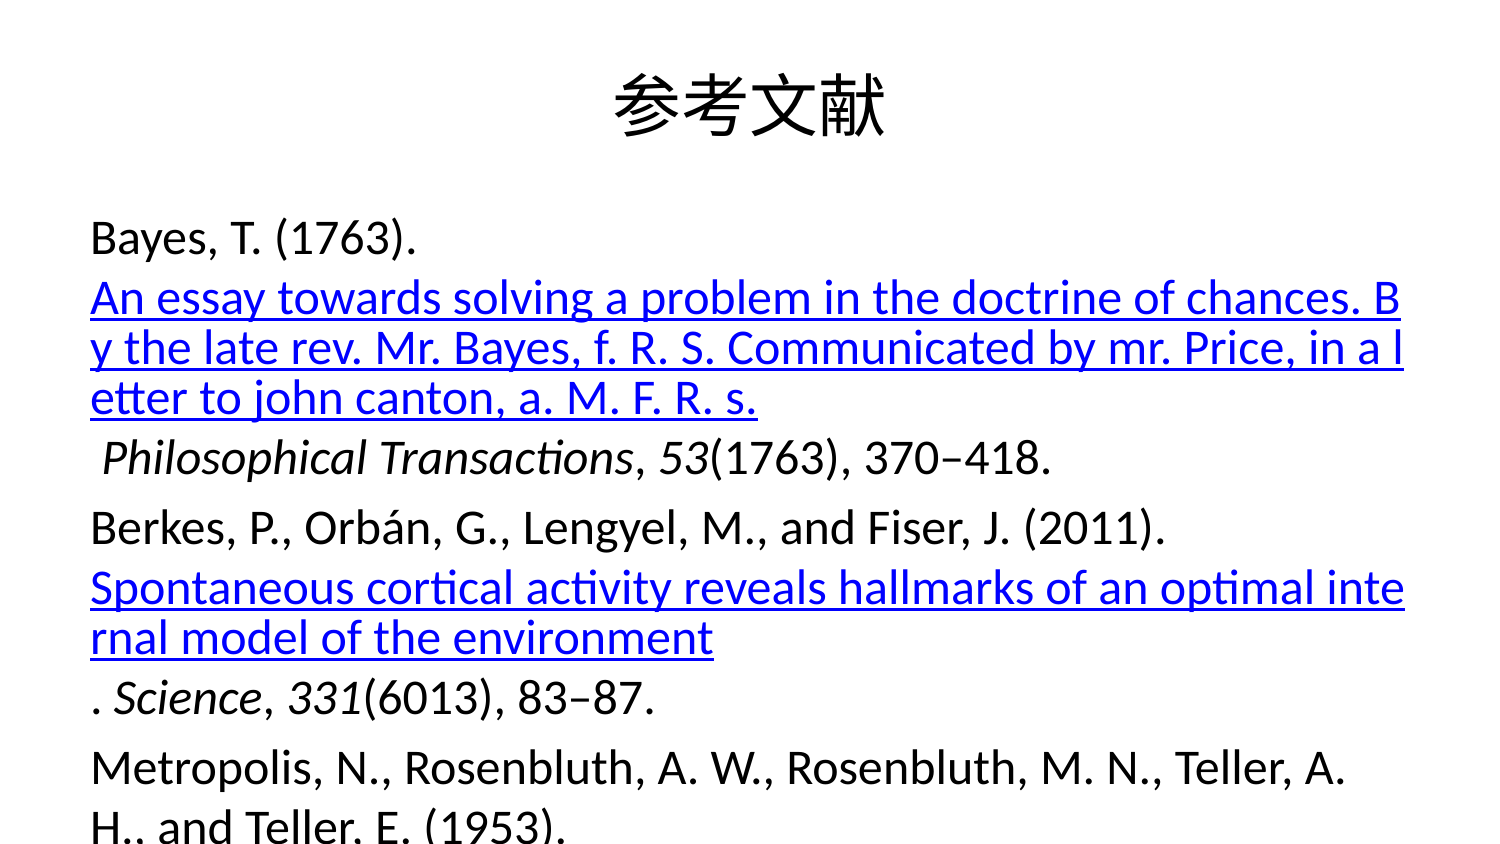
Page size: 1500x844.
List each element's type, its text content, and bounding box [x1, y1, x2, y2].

title 参考文献 [75, 33, 1425, 175]
list Bayes, T. (1763). An essay towards solving a problem in the doctrine of chances. By the late rev. Mr. Bayes, f. R. S. Communicated by mr. Price, in a letter to john canton, a. M. F. R. s. Philosophical Transactions, 53(1763), 370–418. Berkes, P., Orbán, G., Lengyel, M., and Fiser, J. (2011). Spontaneous cortical activity reveals hallmarks of an optimal internal model of the environment. Science, 331(6013), 83–87. Metropolis, N., Rosenbluth, A. W., Rosenbluth, M. N., Teller, A. H., and Teller, E. (1953). Equation of state calculations by fast computing machines. The Journal of Chemical Physics, 21(6), 1087–1092. Shiryaev, A. N. (2016). Probability-1,Vol. 95. Springer New York. Terada, Y., and Toyoizumi, T. (2024). Chaotic neural dynamics facilitate probabilistic computations through sampling. Proceedings of the National Academy of Sciences, 121(18), e2312992121. [75, 196, 1425, 754]
